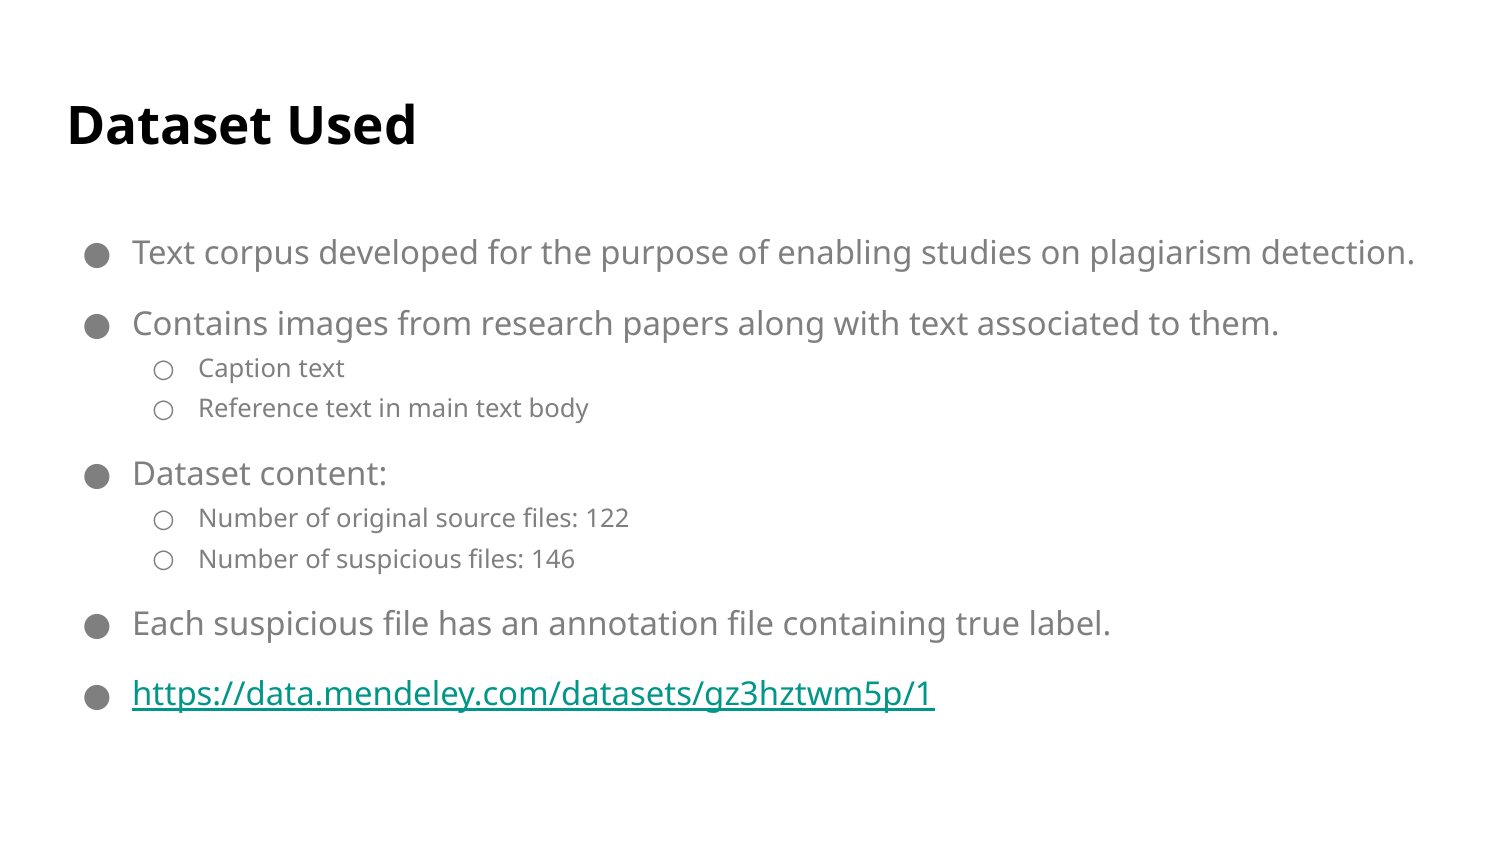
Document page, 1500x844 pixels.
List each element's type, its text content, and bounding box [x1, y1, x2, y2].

list Text corpus developed for the purpose of enabling studies on plagiarism detection. Contains images from research papers along with text associated to them. Caption text Reference text in main text body Dataset content: Number of original source files: 122 Number of suspicious files: 146 Each suspicious file has an annotation file containing true label. https://data.mendeley.com/datasets/gz3hztwm5p/1 [51, 189, 1449, 750]
title Dataset Used [51, 72, 1449, 176]
